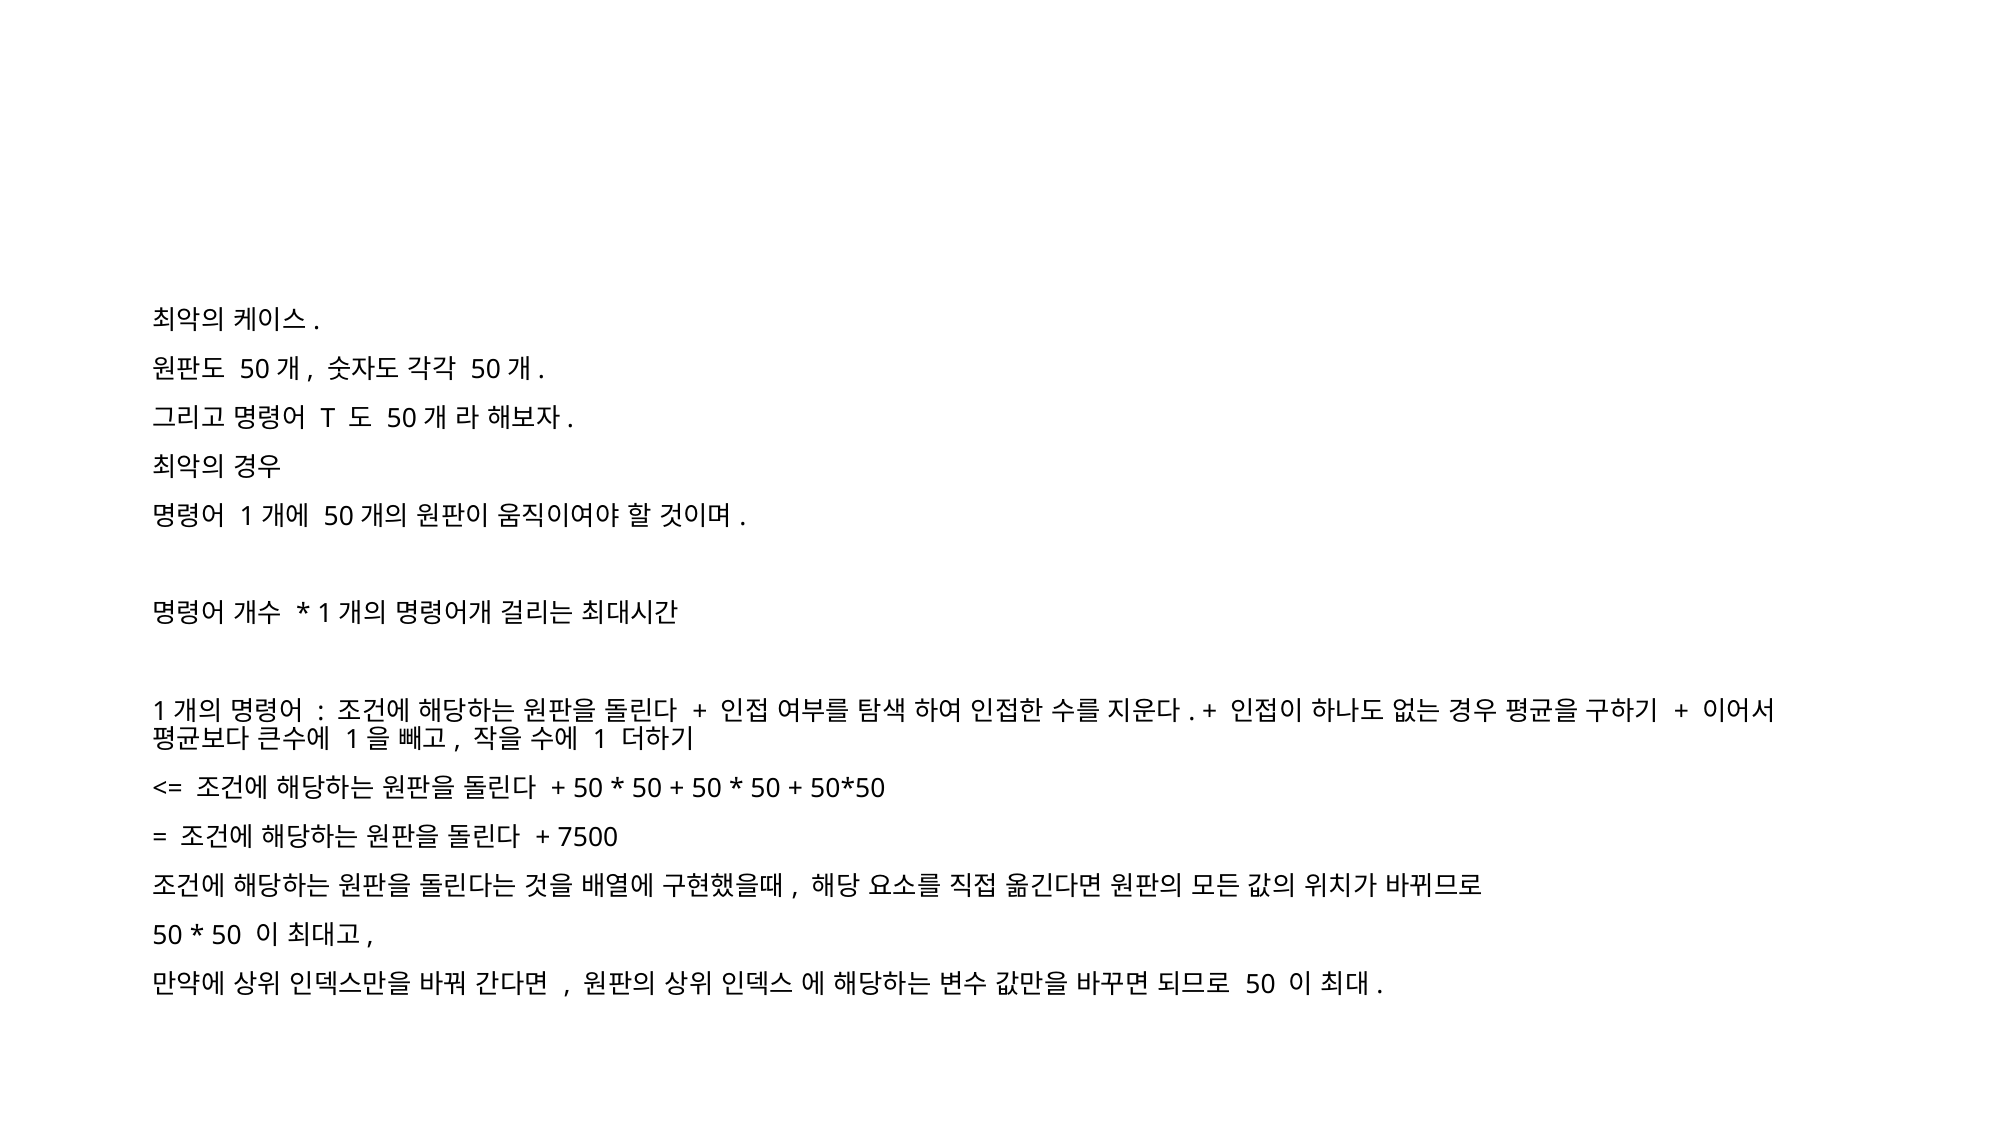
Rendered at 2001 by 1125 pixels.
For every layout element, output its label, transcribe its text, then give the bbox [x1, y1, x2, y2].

list 최악의 케이스. 원판도 50개, 숫자도 각각 50개. 그리고 명령어 T 도 50개 라 해보자. 최악의 경우 명령어 1개에 50개의 원판이 움직이여야 할 것이며. 명령어 개수 * 1개의 명령어개 걸리는 최대시간 1개의 명령어 : 조건에 해당하는 원판을 돌린다 + 인접 여부를 탐색 하여 인접한 수를 지운다. + 인접이 하나도 없는 경우 평균을 구하기 + 이어서 평균보다 큰수에 1을 빼고, 작을 수에 1 더하기 <= 조건에 해당하는 원판을 돌린다 + 50 * 50 + 50 * 50 + 50*50 = 조건에 해당하는 원판을 돌린다 + 7500 조건에 해당하는 원판을 돌린다는 것을 배열에 구현했을때, 해당 요소를 직접 옮긴다면 원판의 모든 값의 위치가 바뀌므로 50 * 50 이 최대고, 만약에 상위 인덱스만을 바꿔 간다면 , 원판의 상위 인덱스 에 해당하는 변수 값만을 바꾸면 되므로 50 이 최대. [137, 299, 1863, 1014]
